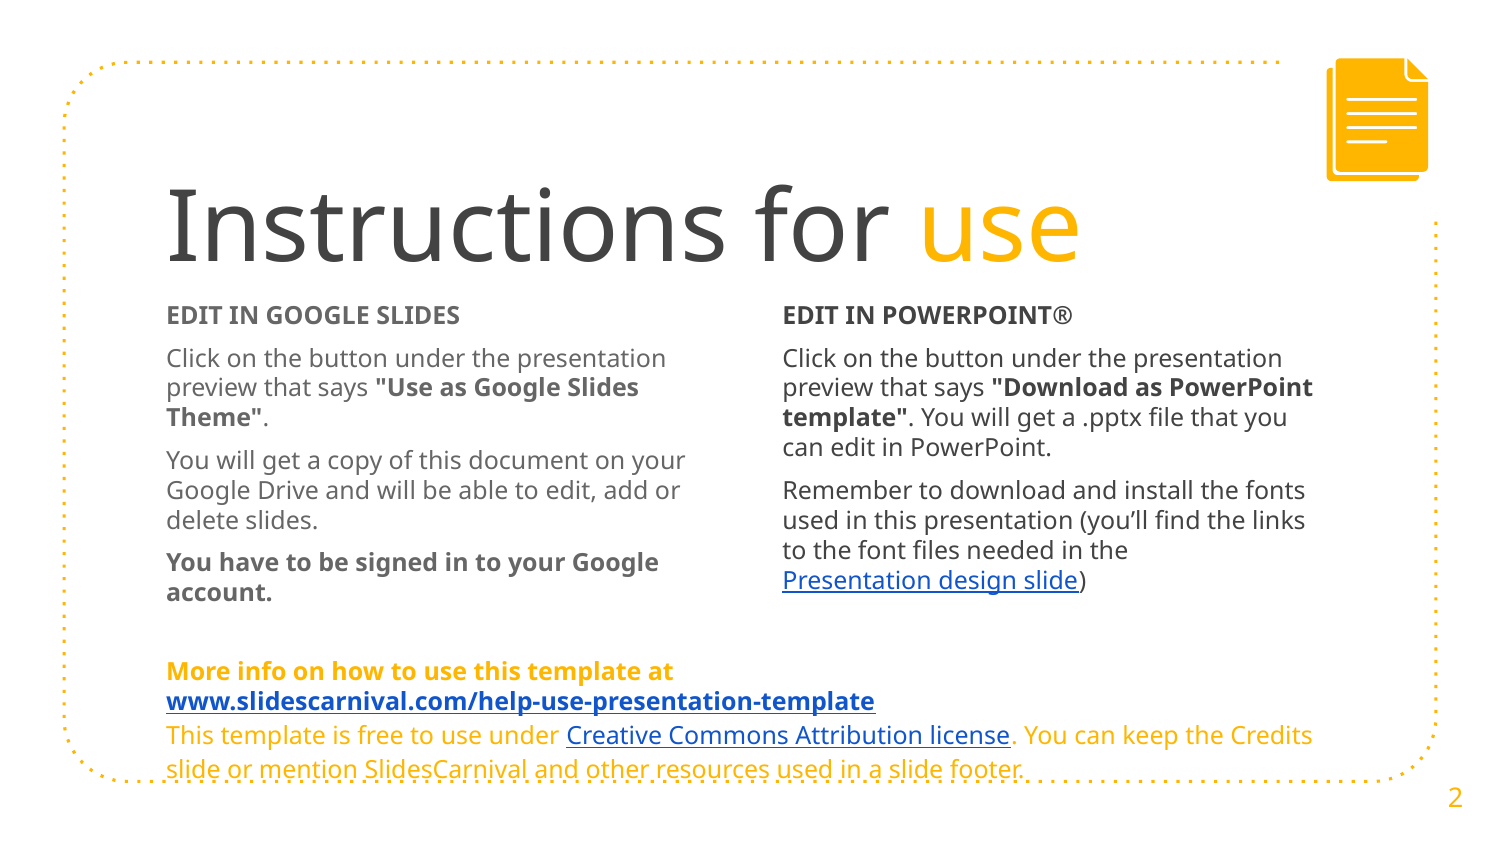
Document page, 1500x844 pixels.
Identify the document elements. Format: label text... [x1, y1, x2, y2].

list EDIT IN GOOGLE SLIDES Click on the button under the presentation preview that says "Use as Google Slides Theme". You will get a copy of this document on your Google Drive and will be able to edit, add or delete slides. You have to be signed in to your Google account. [151, 284, 733, 638]
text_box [1326, 58, 1429, 182]
title Instructions for use [151, 146, 1278, 287]
list More info on how to use this template at www.slidescarnival.com/help-use-presentation-template This template is free to use under Creative Commons Attribution license. You can keep the Credits slide or mention SlidesCarnival and other resources used in a slide footer. [151, 640, 1349, 769]
list EDIT IN POWERPOINT® Click on the button under the presentation preview that says "Download as PowerPoint template". You will get a .pptx file that you can edit in PowerPoint. Remember to download and install the fonts used in this presentation (you’ll find the links to the font files needed in the Presentation design slide) [767, 284, 1349, 638]
slide_number ‹#› [1411, 753, 1500, 844]
